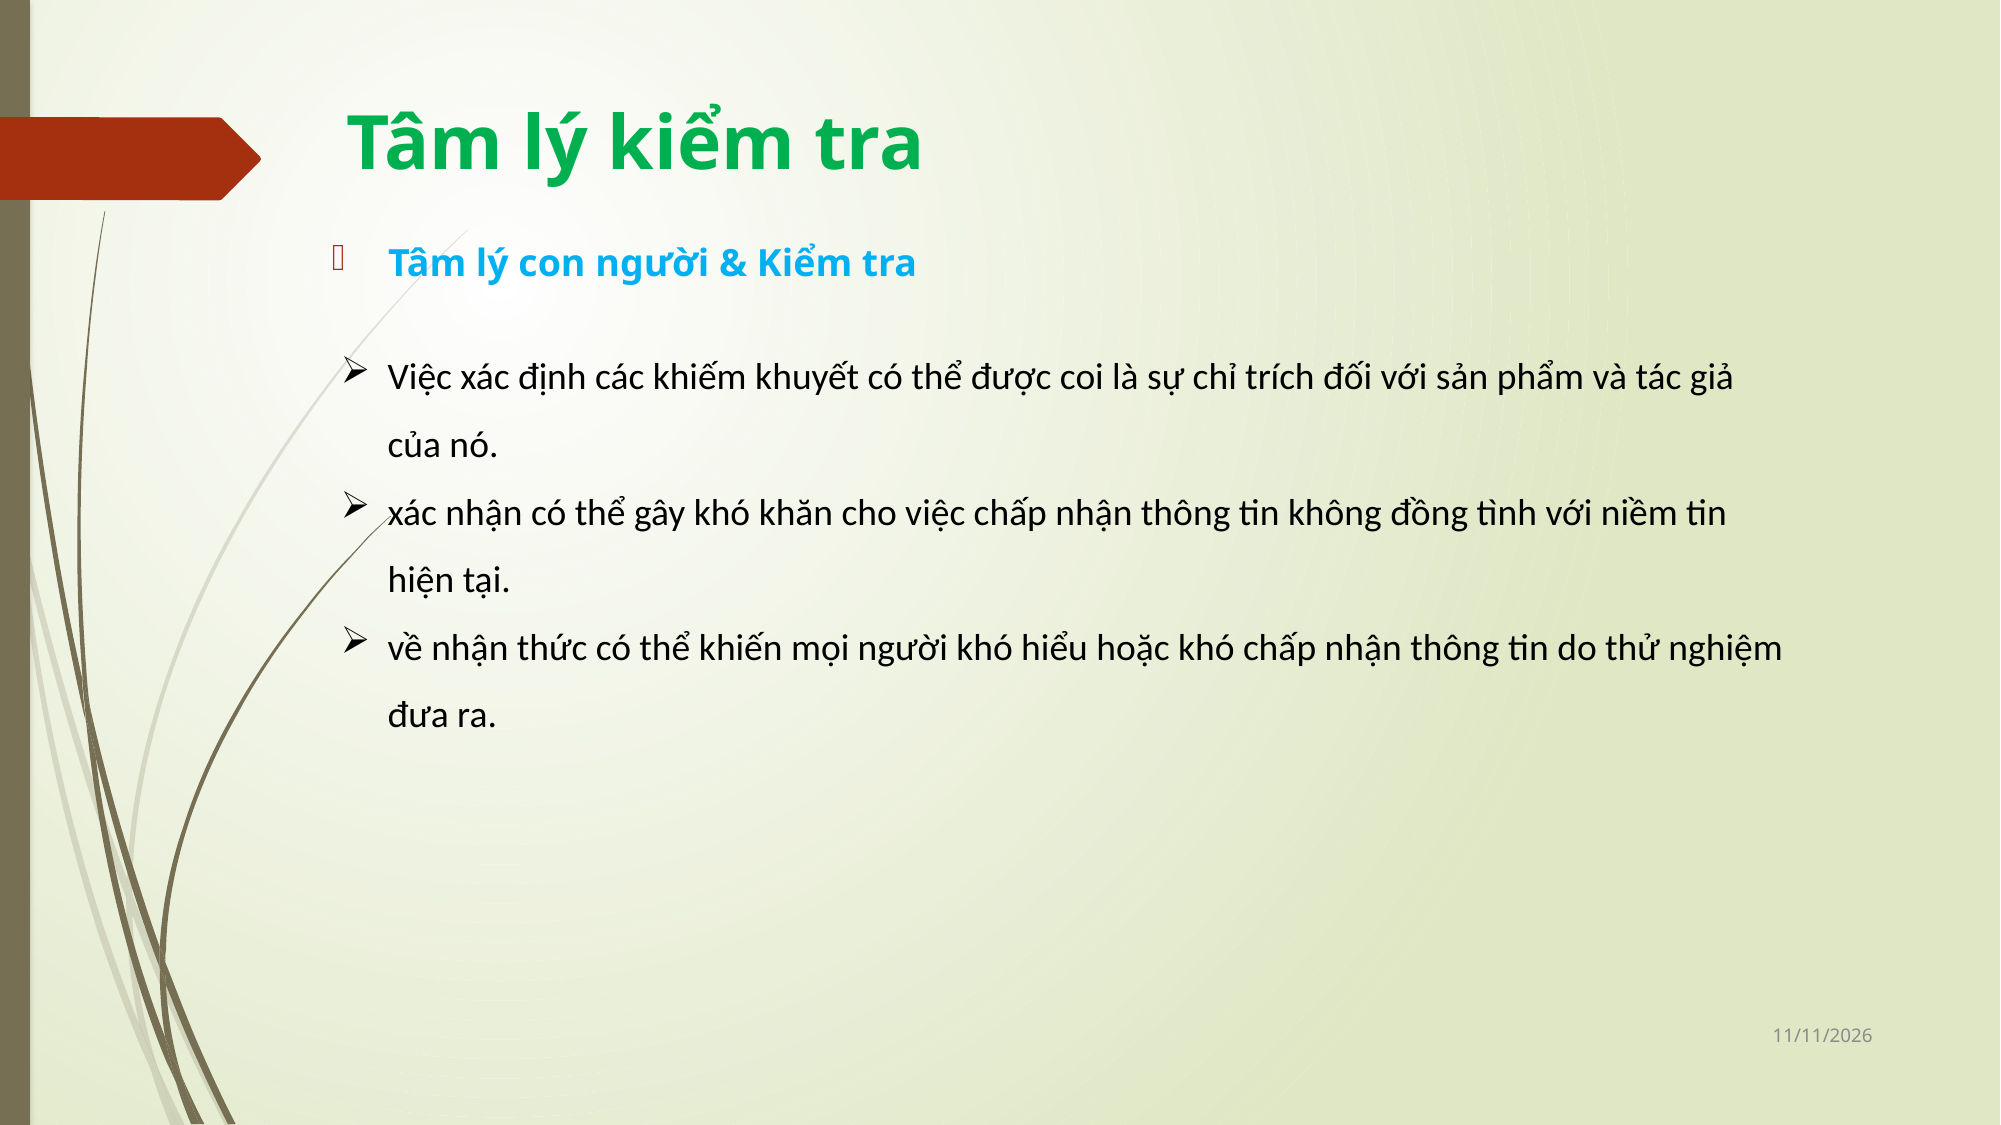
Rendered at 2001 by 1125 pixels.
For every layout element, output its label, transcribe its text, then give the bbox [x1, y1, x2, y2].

title Tâm lý kiểm tra [331, 86, 1794, 223]
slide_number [1699, 1005, 1888, 1067]
text_box Việc xác định các khiếm khuyết có thể được coi là sự chỉ trích đối với sản phẩm và tác giả của nó. xác nhận có thể gây khó khăn cho việc chấp nhận thông tin không đồng tình với niềm tin hiện tại. về nhận thức có thể khiến mọi người khó hiểu hoặc khó chấp nhận thông tin do thử nghiệm đưa ra. [326, 322, 1800, 743]
list Tâm lý con người & Kiểm tra [316, 231, 1794, 314]
